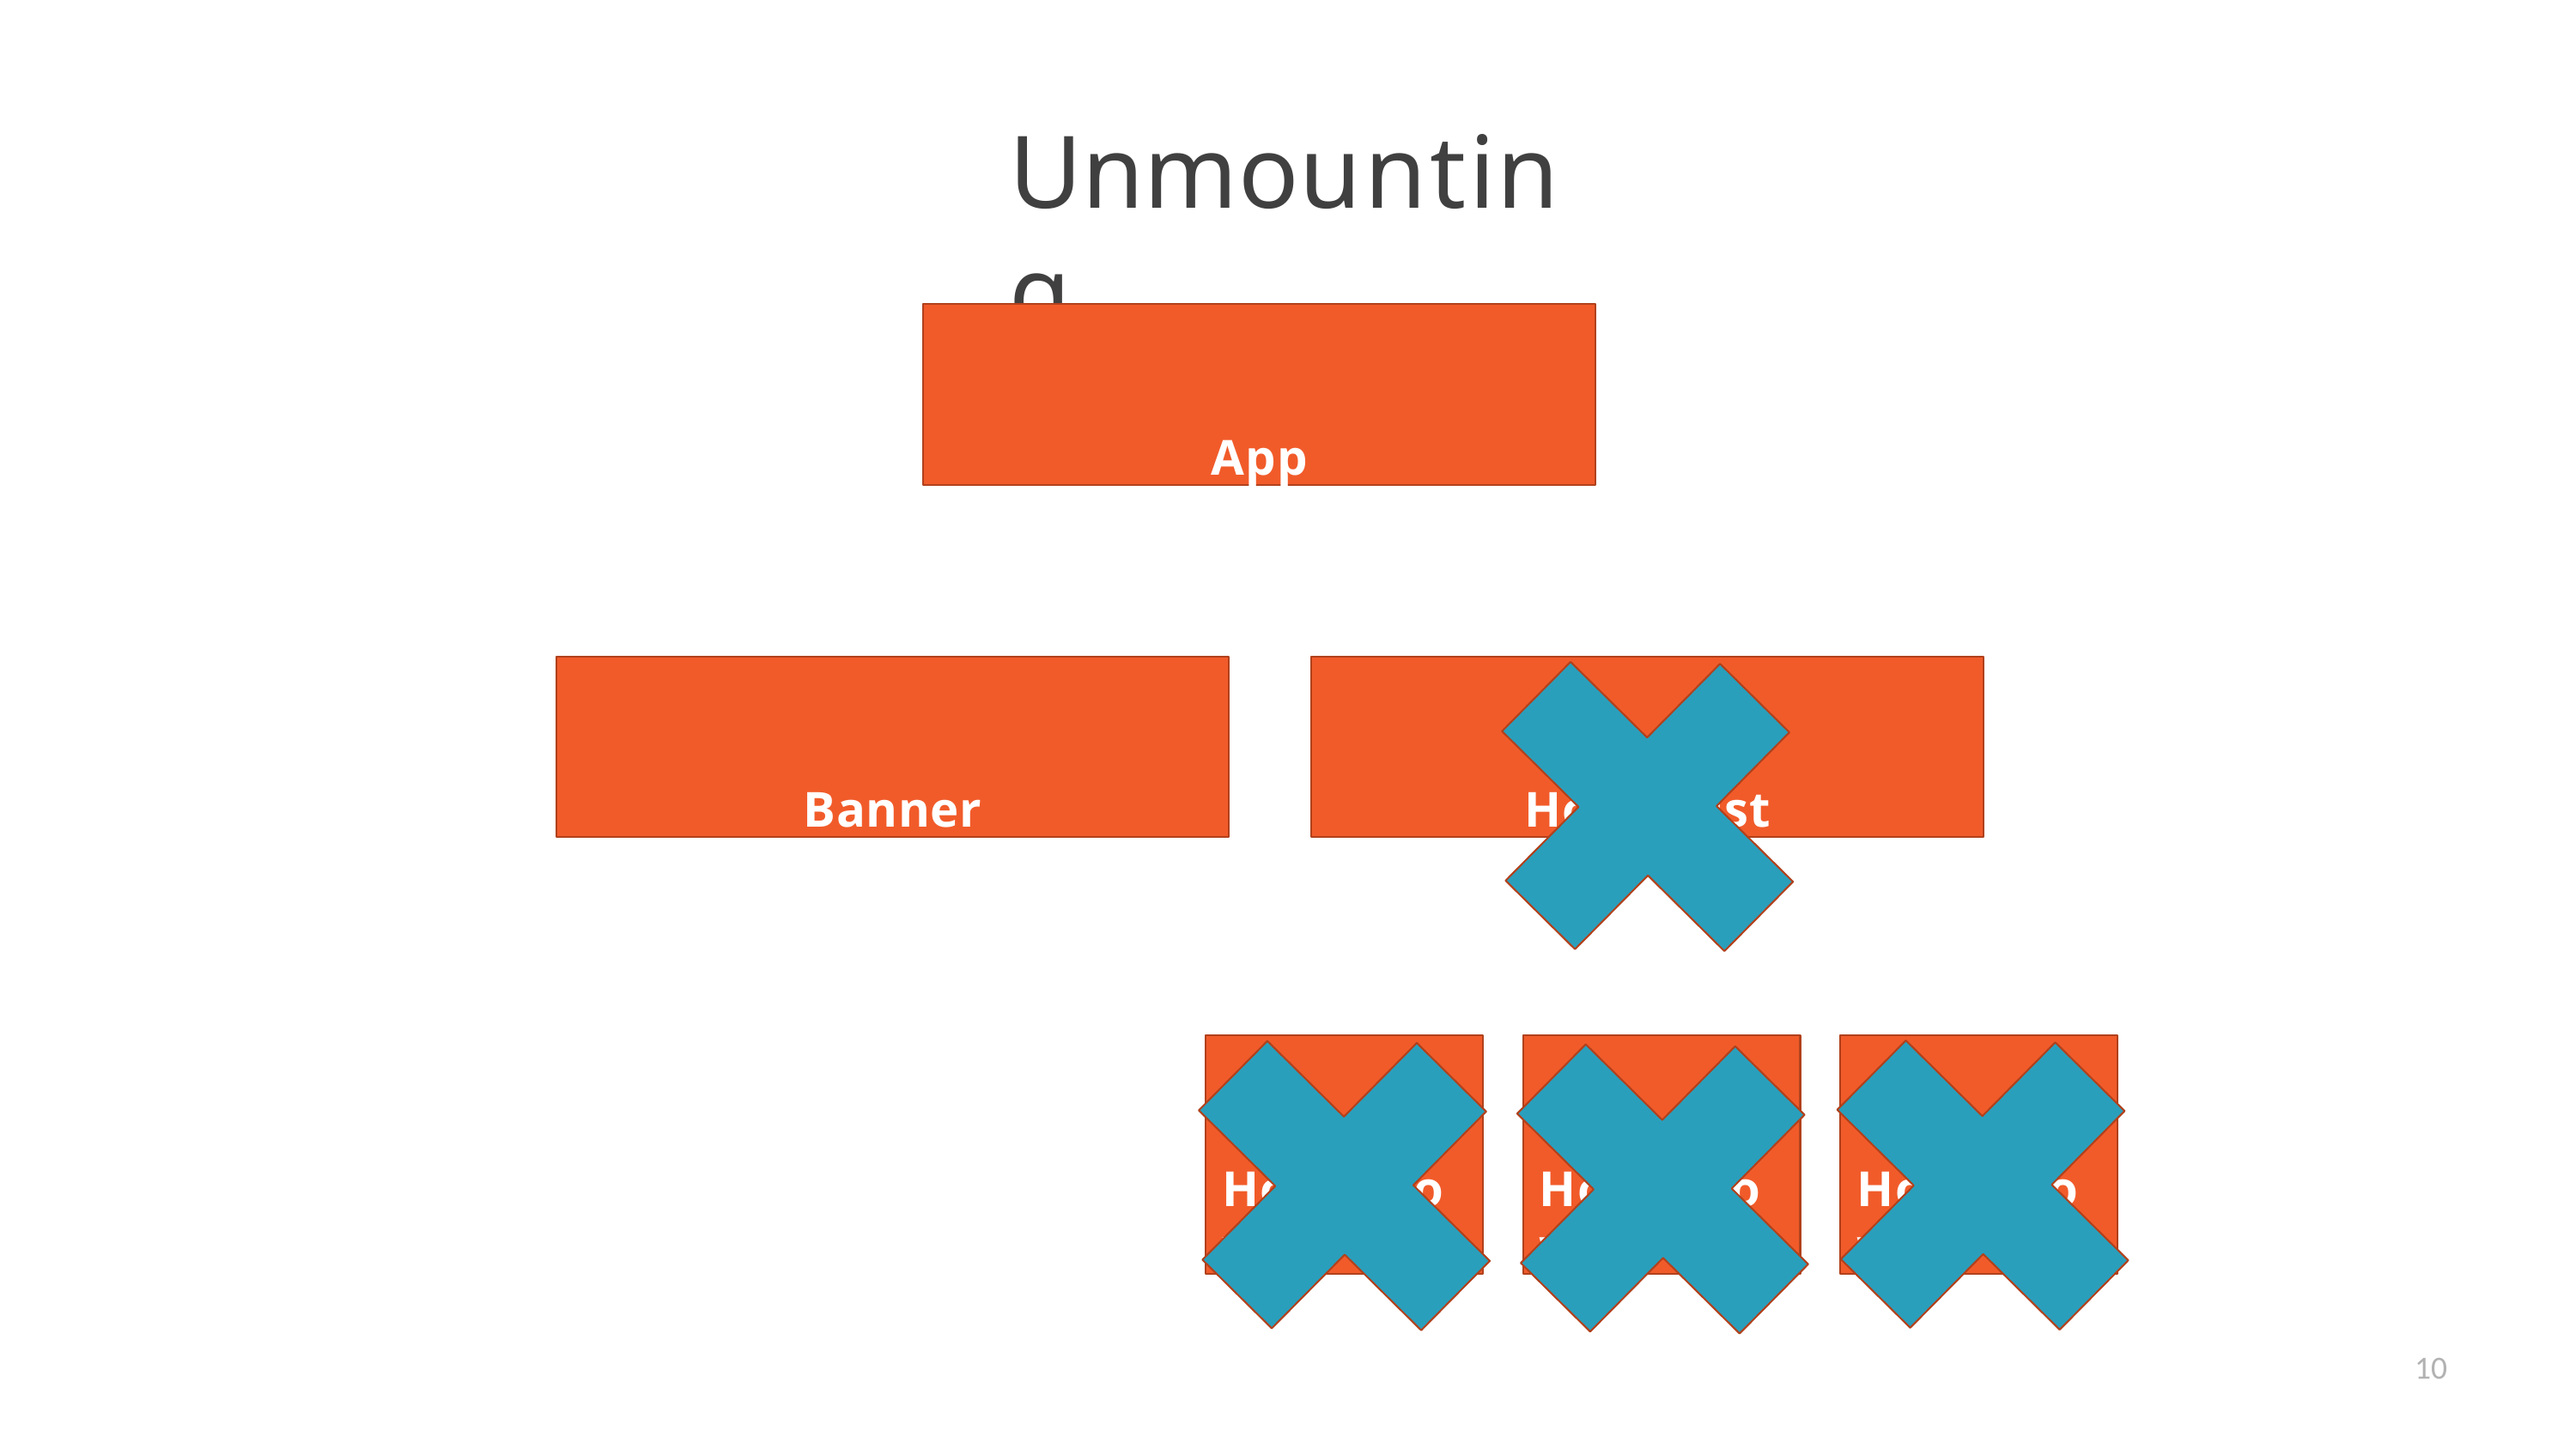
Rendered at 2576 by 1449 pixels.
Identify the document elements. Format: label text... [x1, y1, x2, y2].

text_box HouseList [1311, 656, 1984, 838]
text_box HouseRow [1206, 1035, 1483, 1039]
slide_number 10 [1855, 1347, 2447, 1420]
title Unmounting [1007, 106, 1569, 304]
text_box HouseRow [1522, 1035, 1801, 1041]
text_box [1836, 1039, 2129, 1331]
text_box App [922, 304, 1596, 485]
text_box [1516, 1043, 1810, 1335]
text_box Banner [556, 656, 1230, 838]
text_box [1197, 1040, 1492, 1332]
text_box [1500, 660, 1795, 953]
